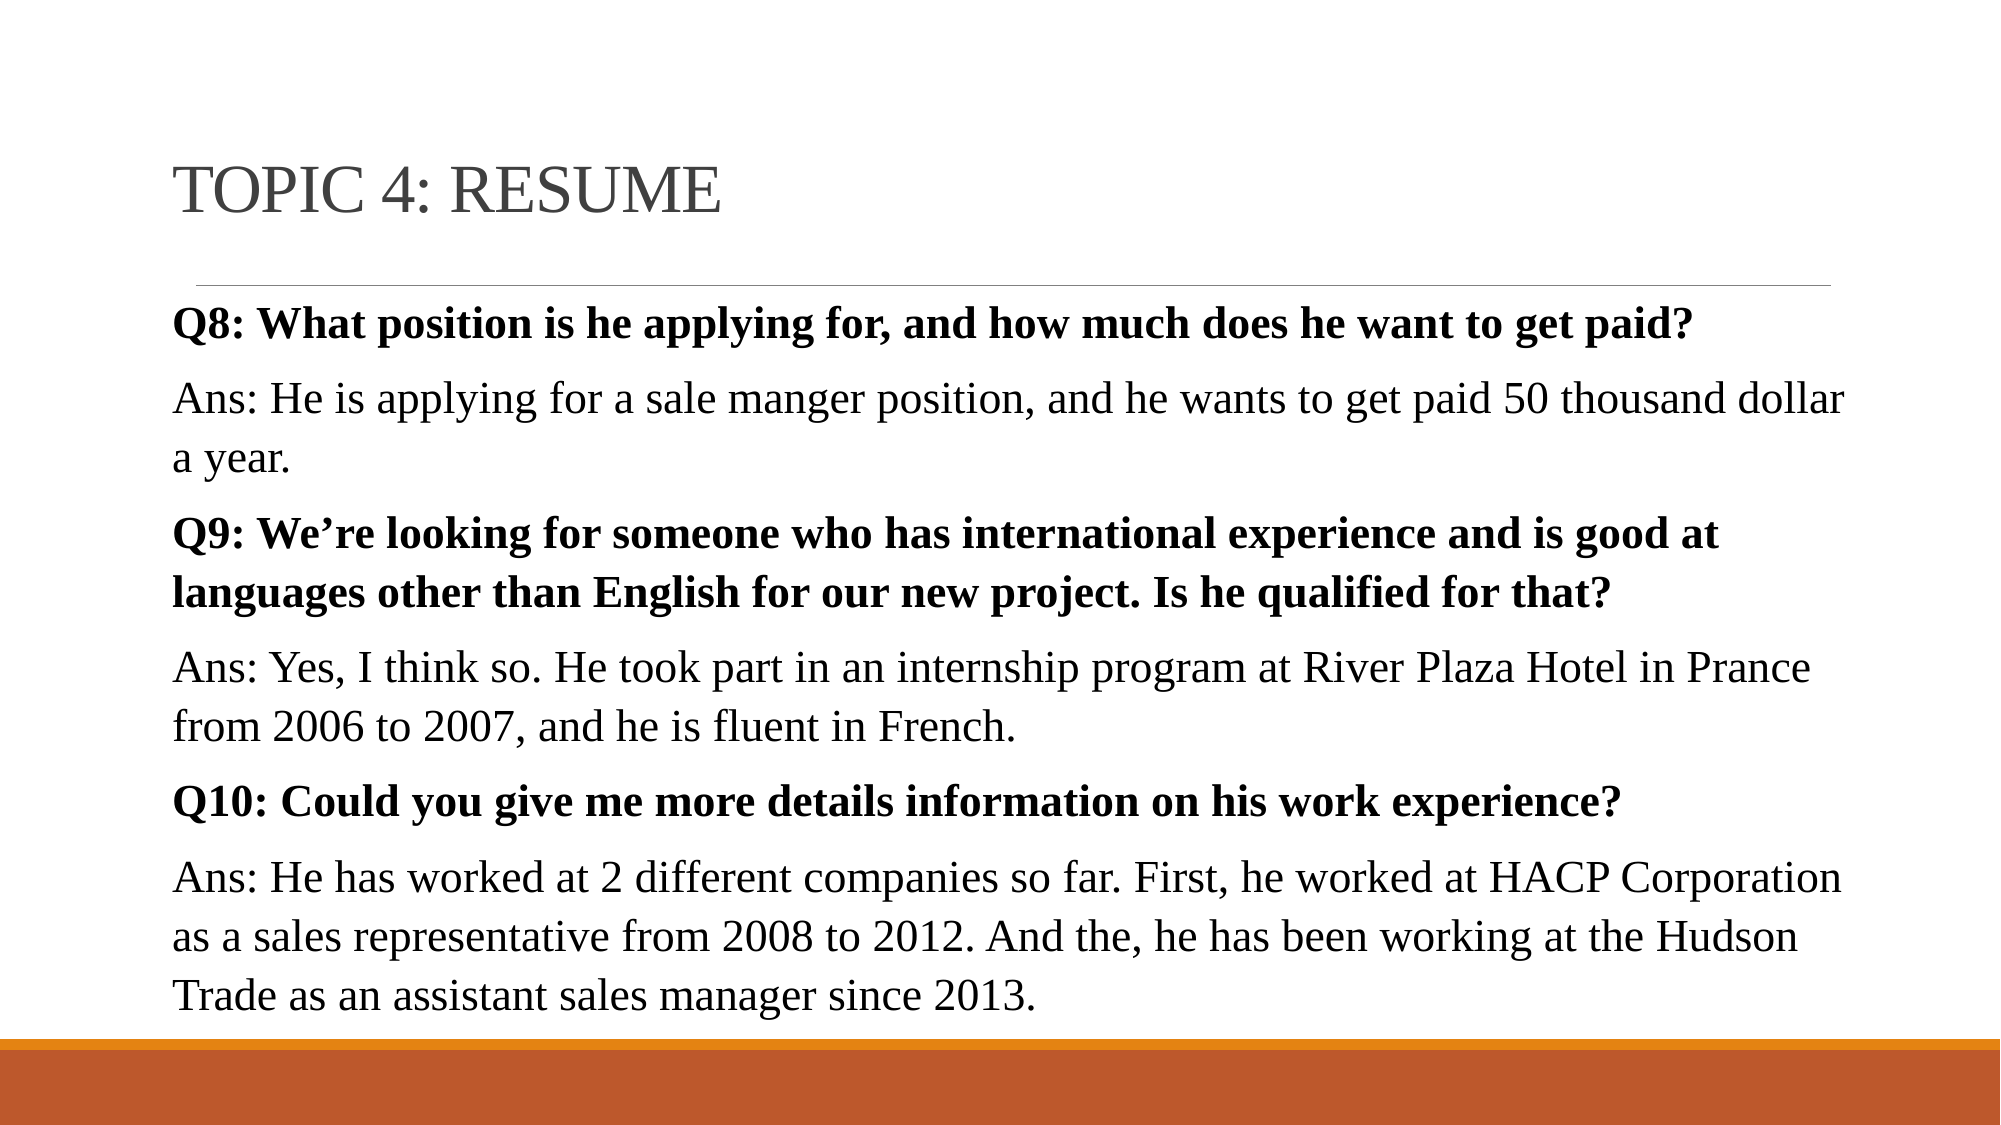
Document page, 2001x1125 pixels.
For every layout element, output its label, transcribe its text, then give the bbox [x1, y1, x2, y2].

title TOPIC 4: RESUME [157, 148, 1883, 235]
text_box Q8: What position is he applying for, and how much does he want to get paid? Ans: He is applying for a sale manger position, and he wants to get paid 50 thousand dollar a year. Q9: We’re looking for someone who has international experience and is good at languages other than English for our new project. Is he qualified for that? Ans: Yes, I think so. He took part in an internship program at River Plaza Hotel in Prance from 2006 to 2007, and he is fluent in French. Q10: Could you give me more details information on his work experience? Ans: He has worked at 2 different companies so far. First, he worked at HACP Corporation as a sales representative from 2008 to 2012. And the, he has been working at the Hudson Trade as an assistant sales manager since 2013. [157, 281, 1883, 1027]
